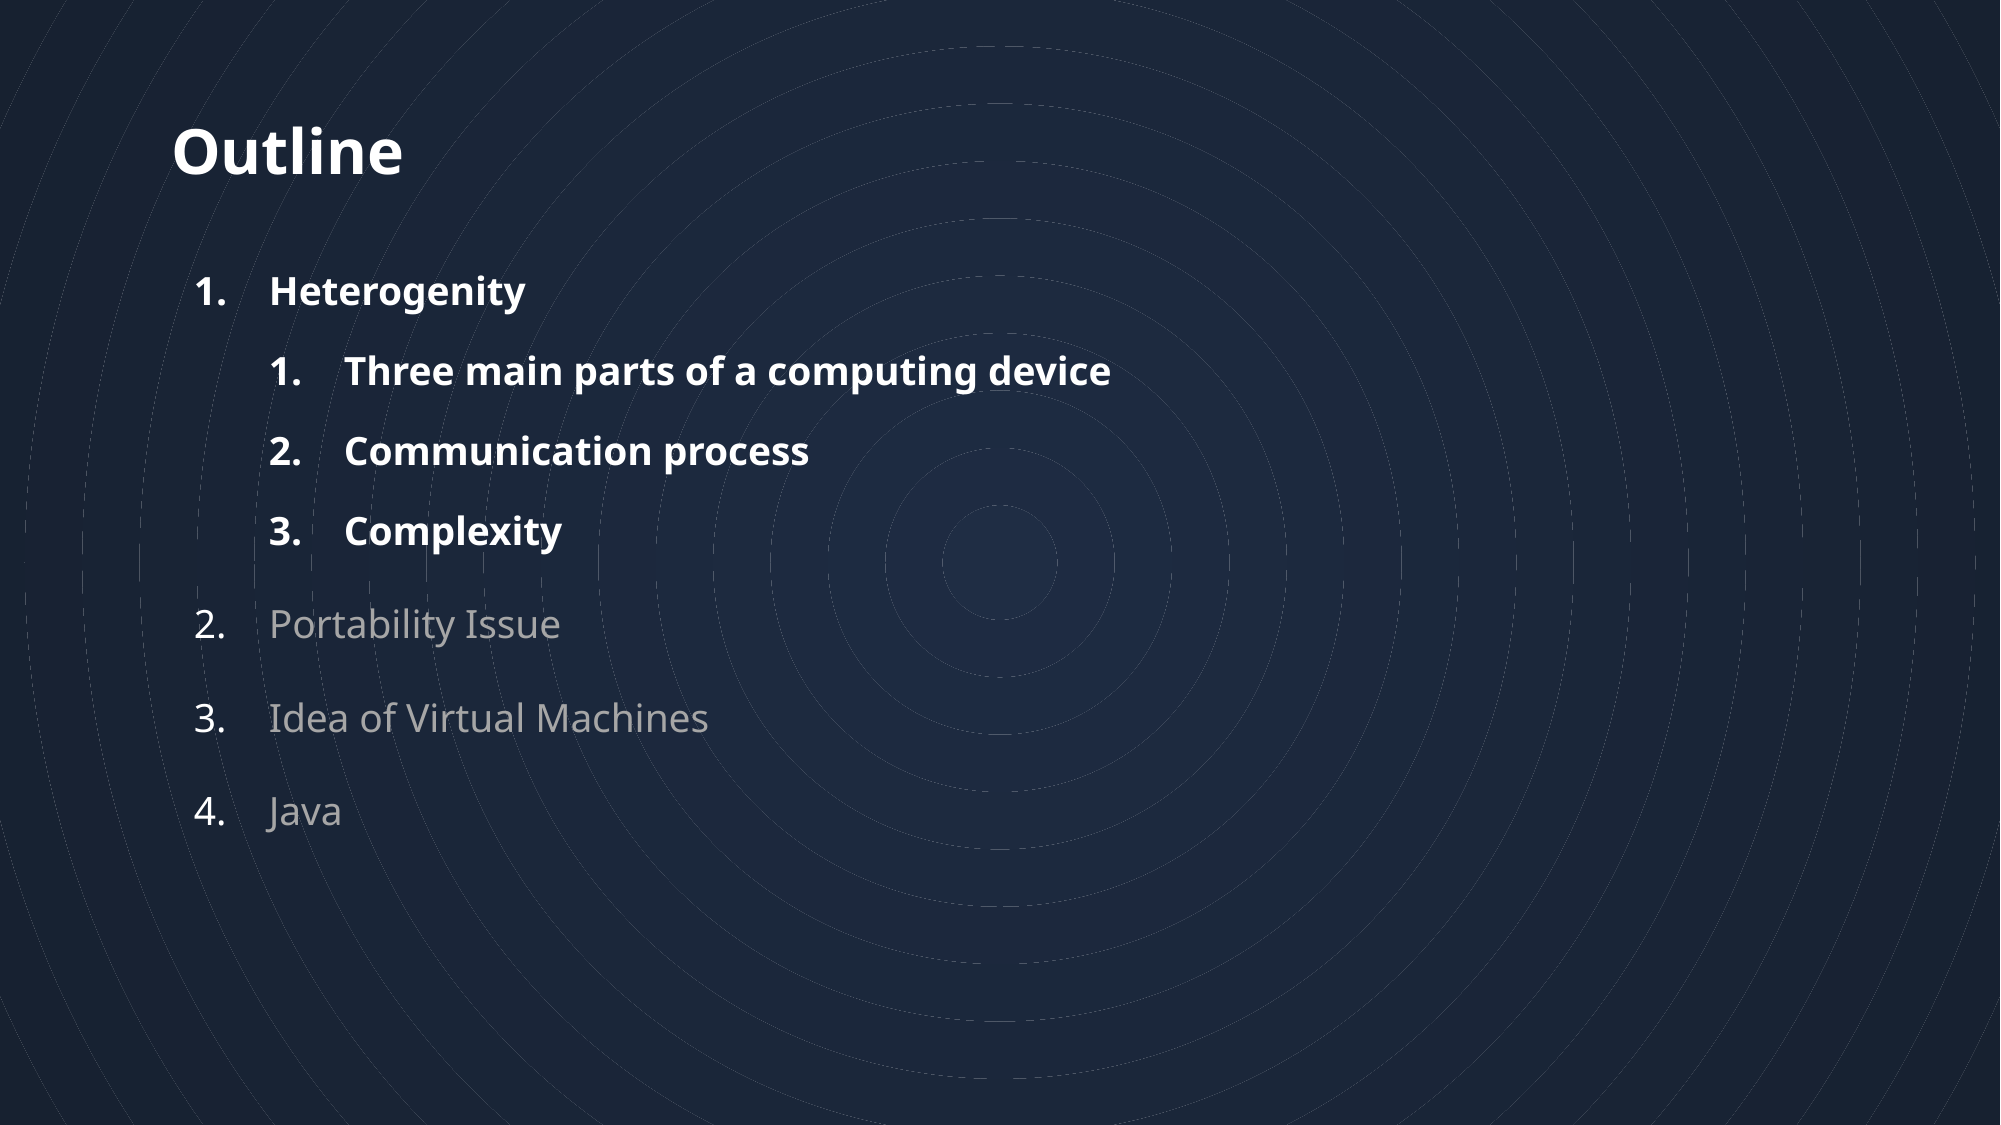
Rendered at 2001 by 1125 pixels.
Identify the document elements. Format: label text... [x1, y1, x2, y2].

list Heterogenity Three main parts of a computing device Communication process Complexity Portability Issue Idea of Virtual Machines Java [156, 252, 1533, 1000]
title Outline [156, 97, 1844, 223]
